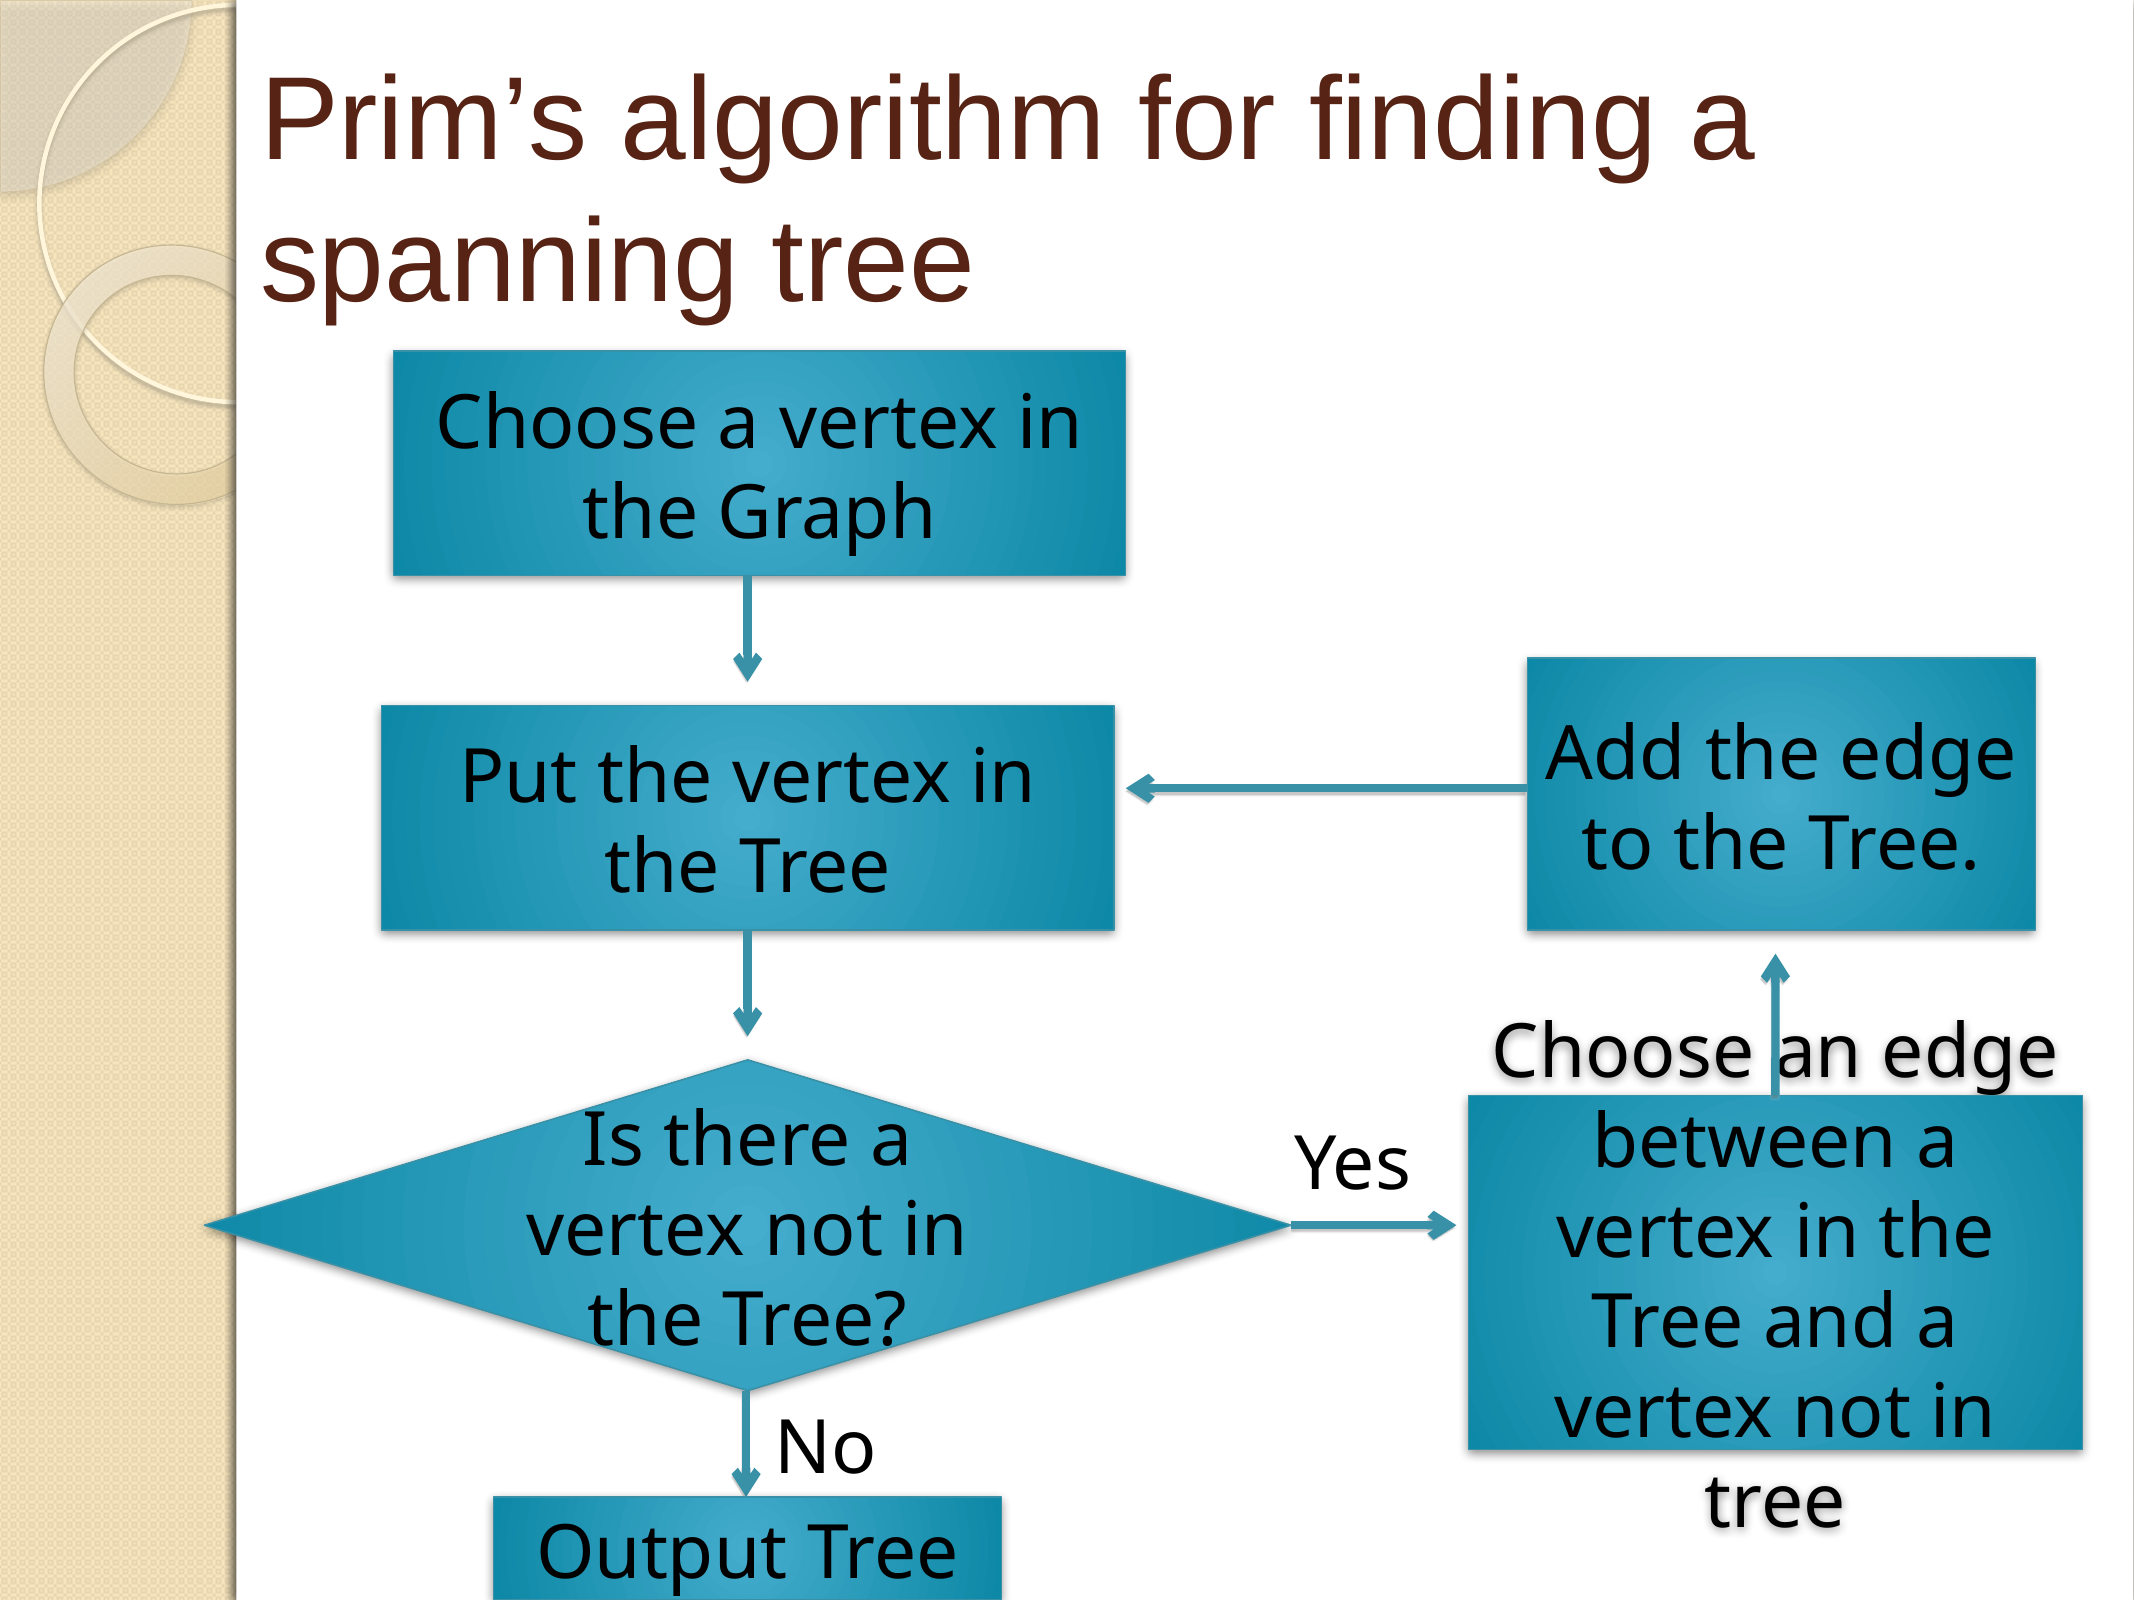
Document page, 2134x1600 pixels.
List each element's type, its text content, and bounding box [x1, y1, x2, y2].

title Prim’s algorithm for finding a spanning tree [251, 32, 2012, 335]
text_box Choose a vertex in the Graph [393, 350, 1126, 576]
text_box Add the edge to the Tree. [1527, 657, 2036, 931]
text_box Yes [1279, 1106, 1457, 1212]
text_box No [759, 1390, 937, 1496]
text_box Choose an edge between a vertex in the Tree and a vertex not in tree [1468, 1095, 2083, 1450]
text_box Put the vertex in the Tree [381, 705, 1115, 931]
text_box Is there a vertex not in the Tree? [203, 1059, 1290, 1391]
text_box Output Tree [493, 1496, 1002, 1600]
